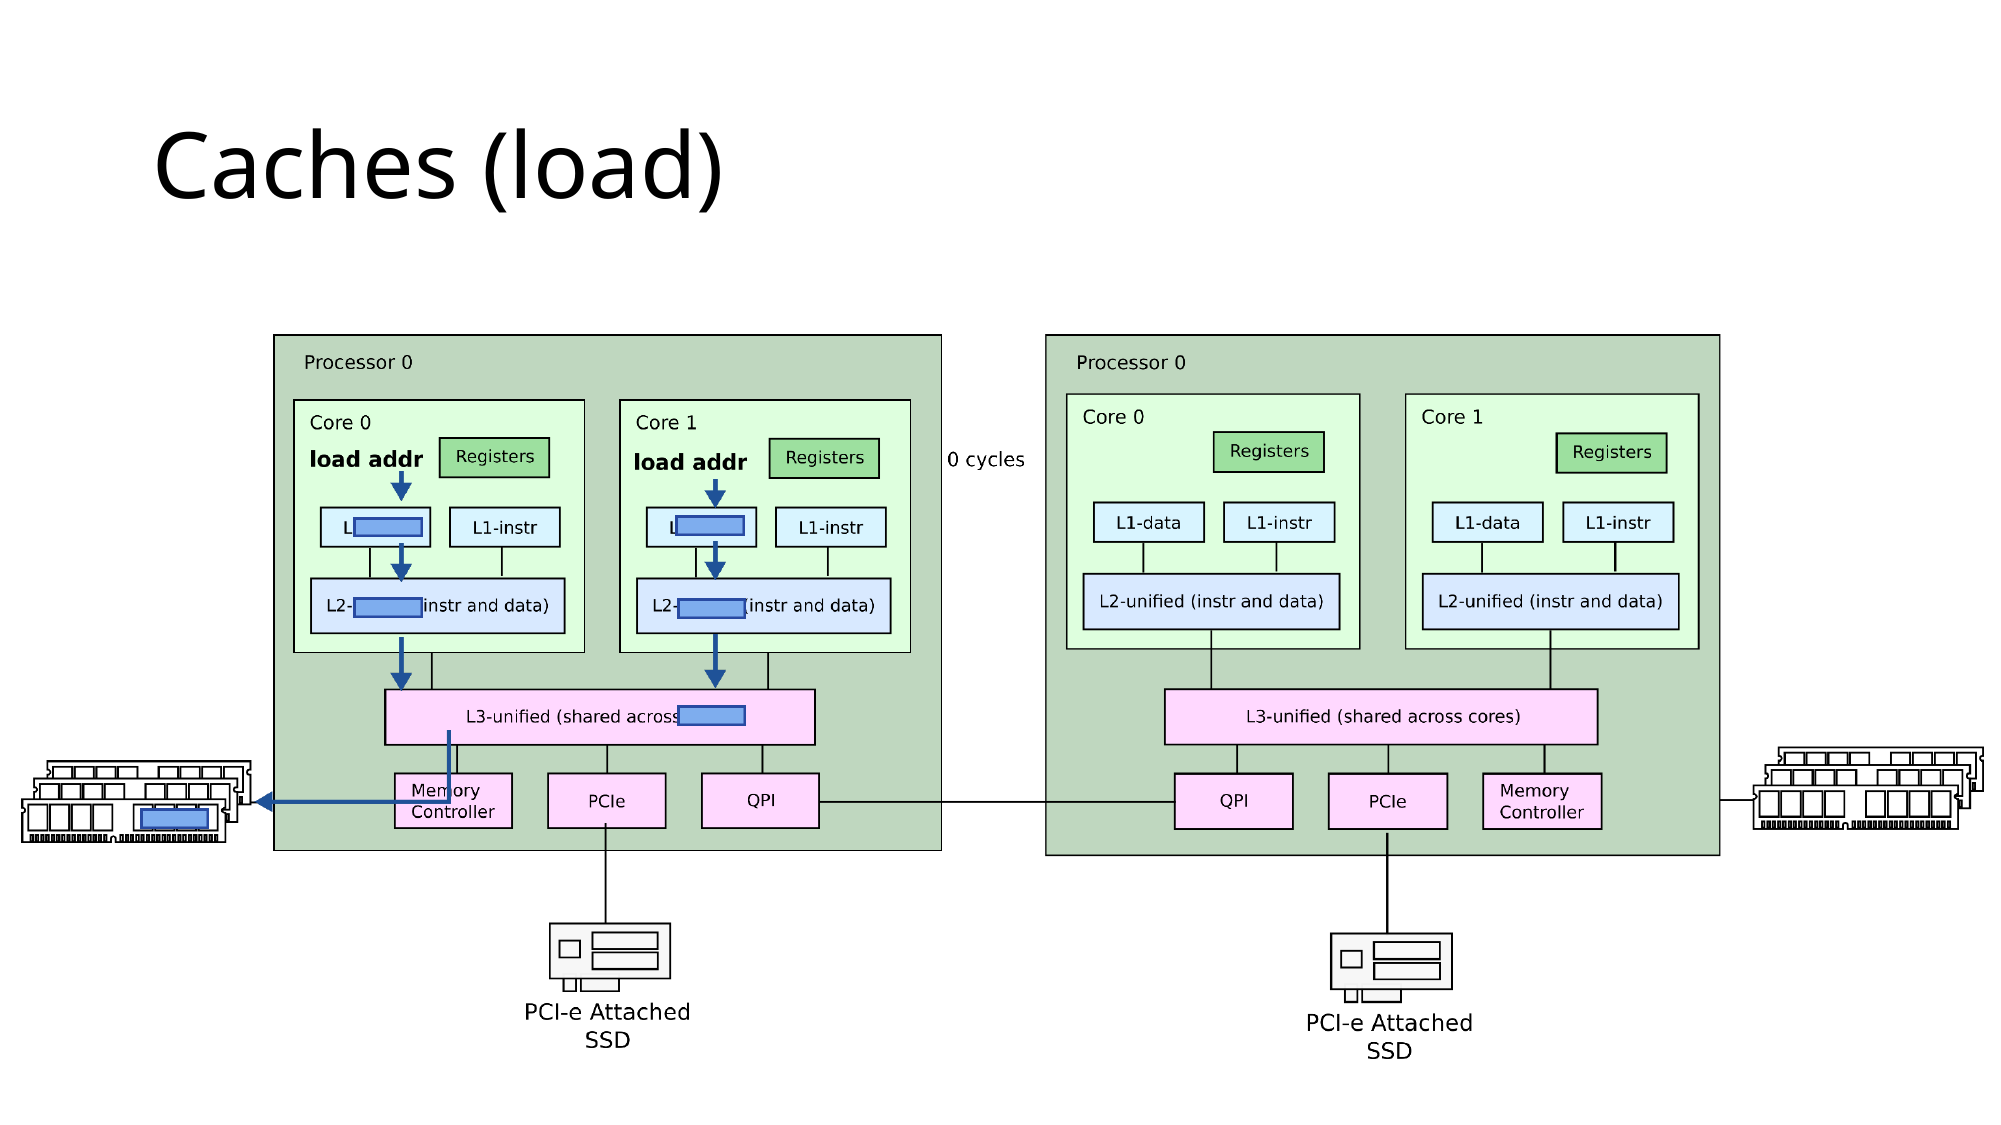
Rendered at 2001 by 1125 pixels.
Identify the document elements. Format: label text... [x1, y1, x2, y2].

title Caches (load) [137, 59, 1863, 278]
picture [21, 334, 1984, 1059]
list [948, 451, 1024, 470]
